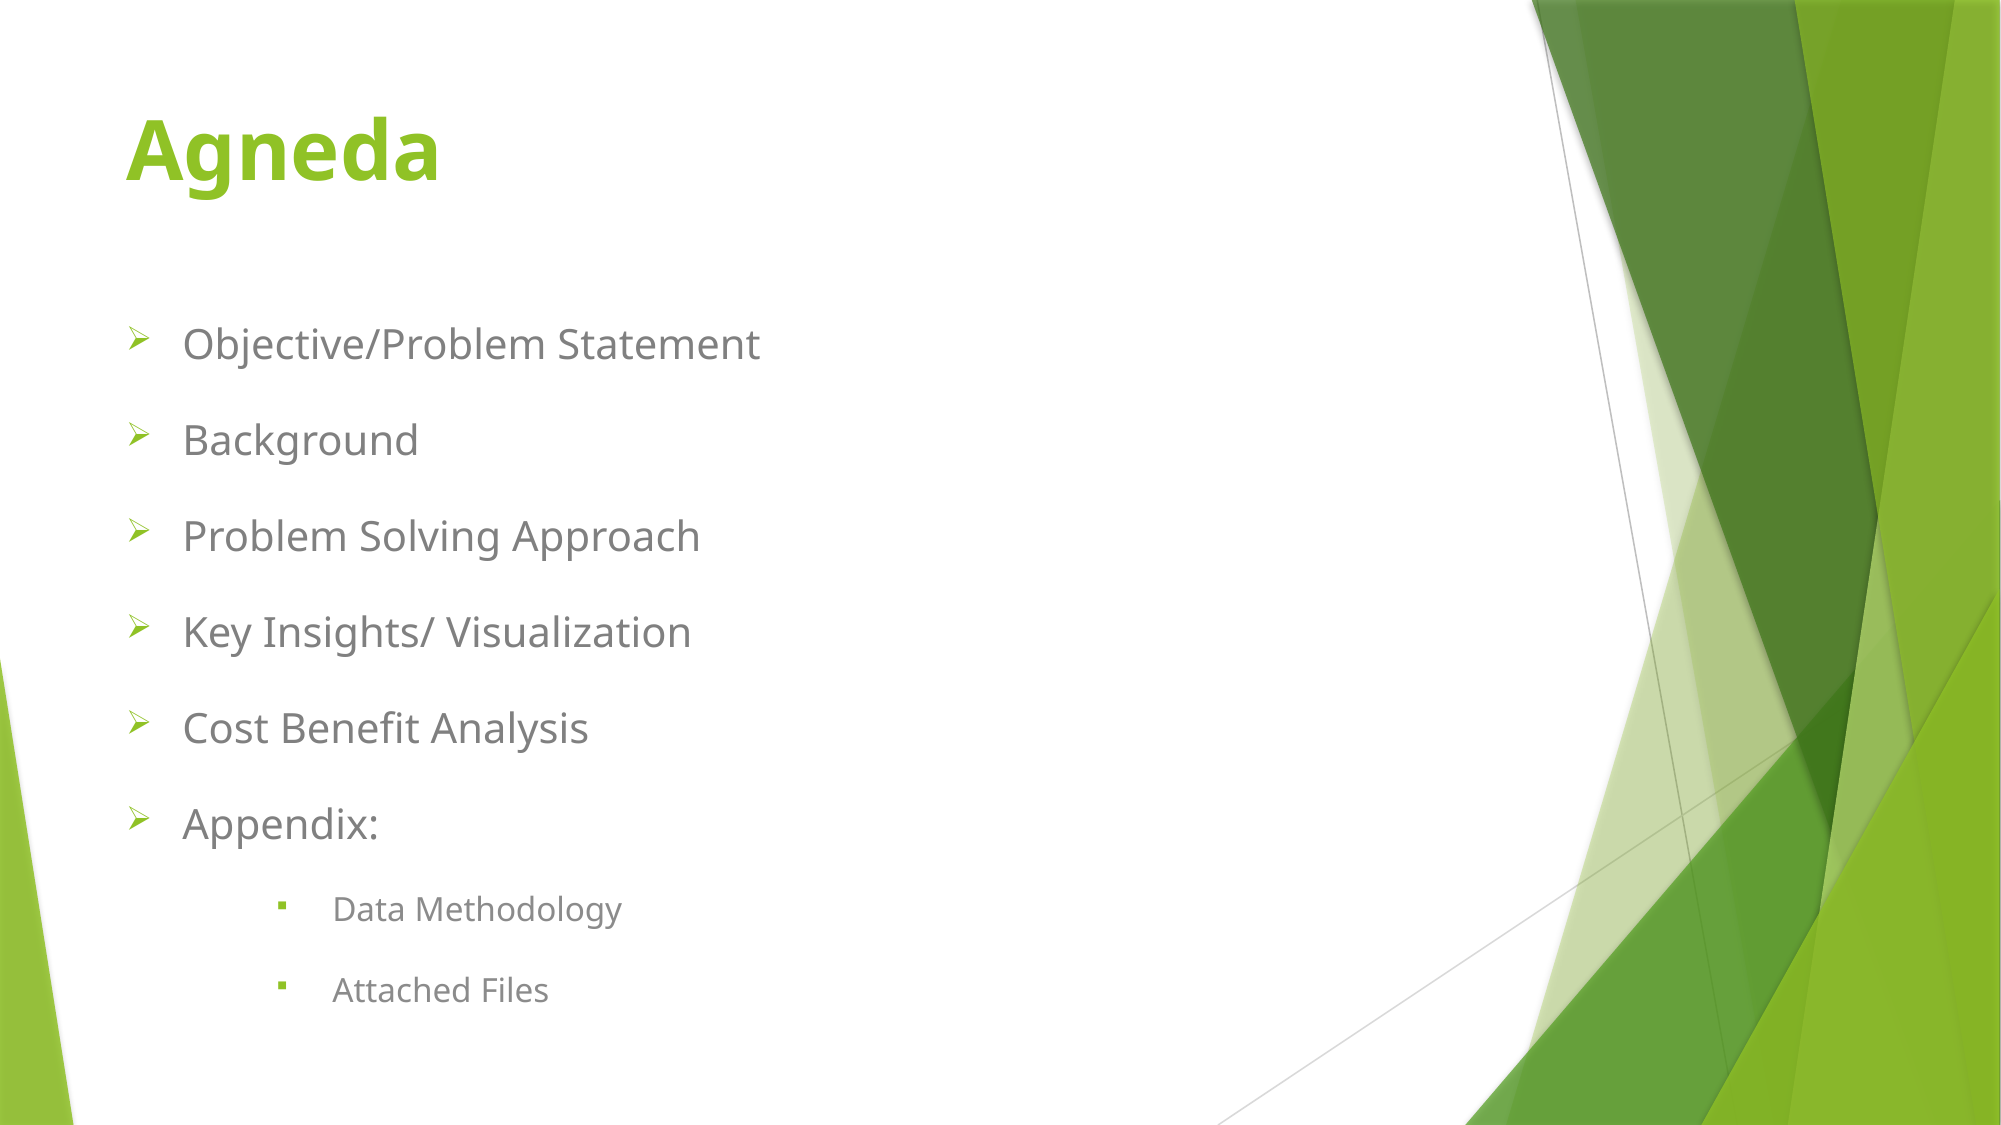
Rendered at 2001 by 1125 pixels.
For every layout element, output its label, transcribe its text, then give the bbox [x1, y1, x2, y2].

title Agneda [111, 82, 1522, 205]
list Objective/Problem Statement Background Problem Solving Approach Key Insights/ Visualization Cost Benefit Analysis Appendix: Data Methodology Attached Files [111, 285, 1522, 1026]
